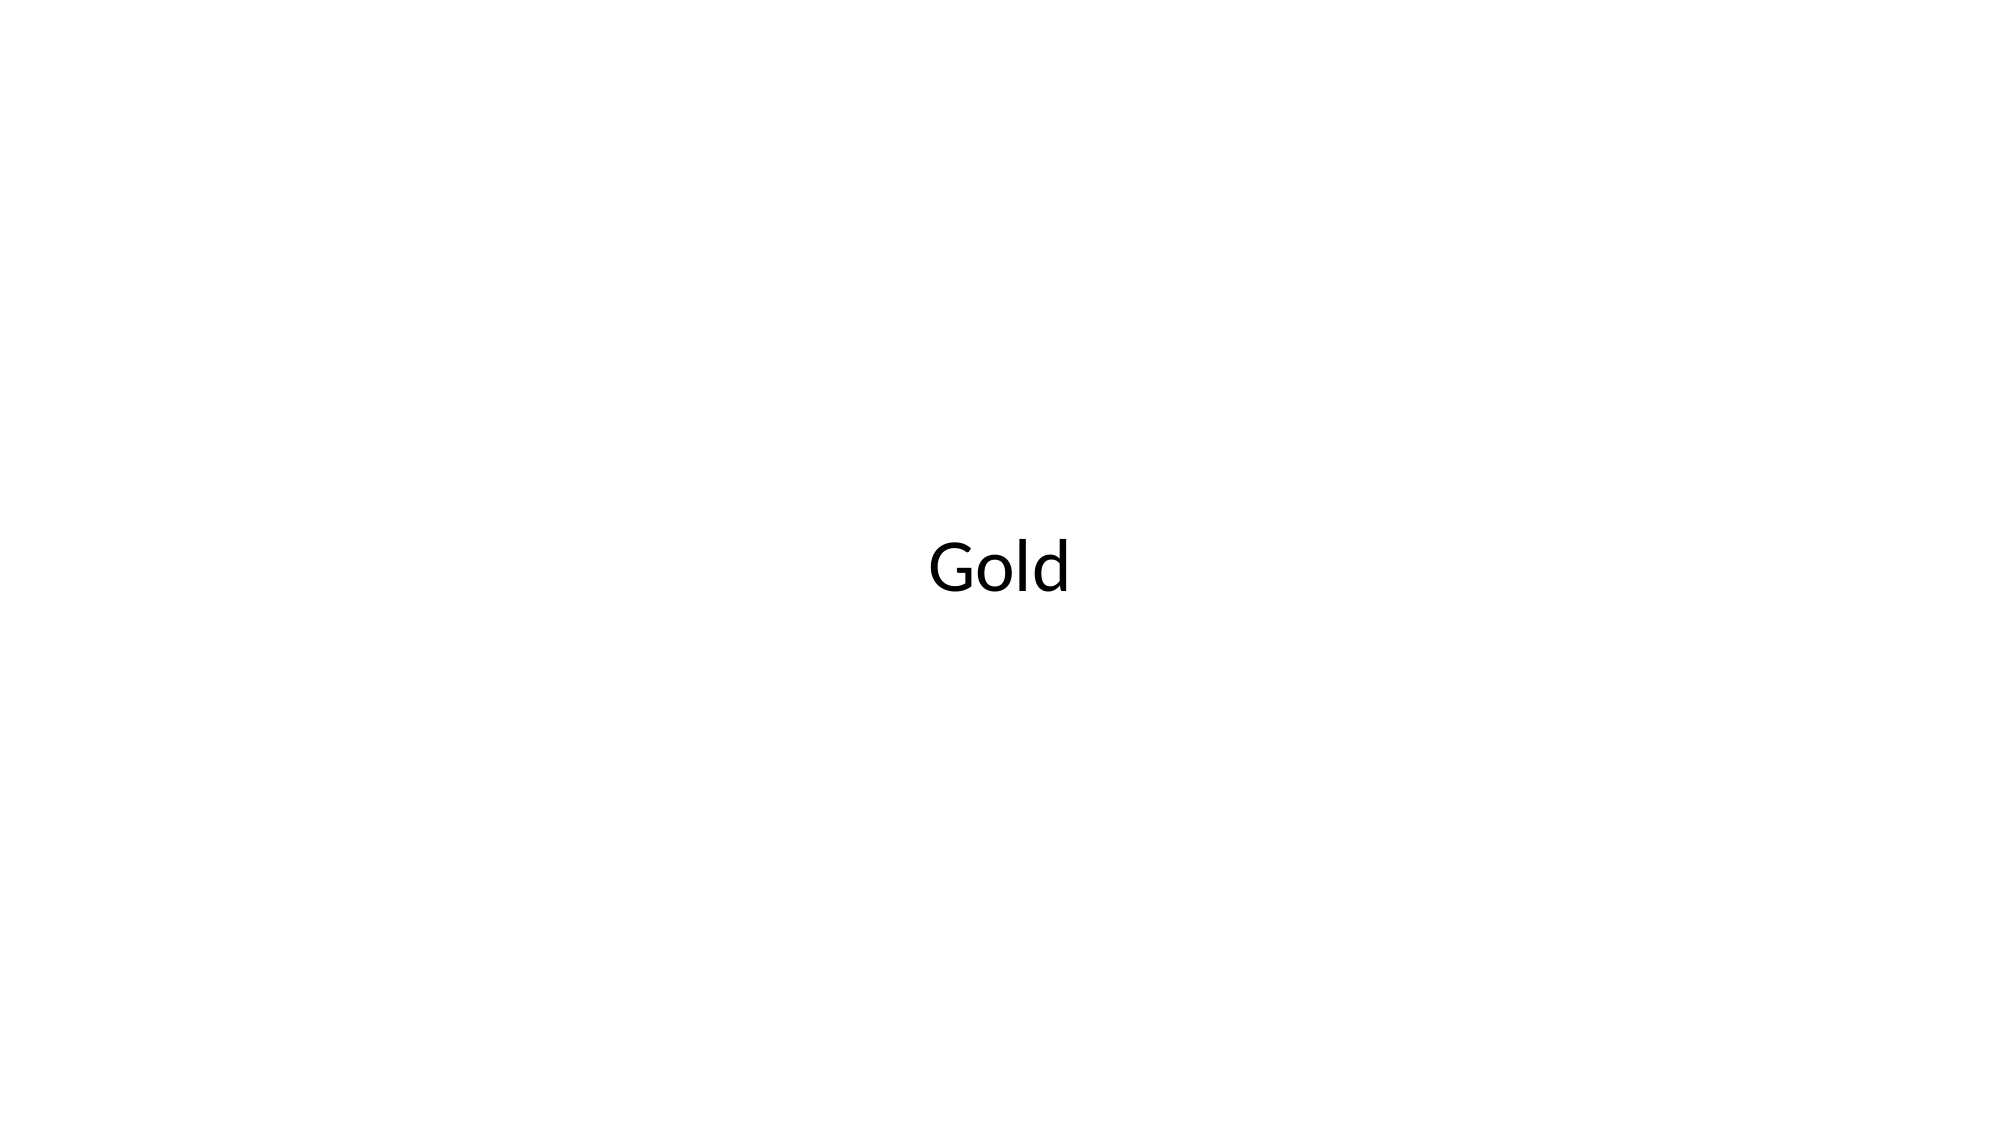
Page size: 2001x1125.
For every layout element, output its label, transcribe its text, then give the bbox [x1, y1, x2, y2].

text_box Gold [0, 509, 2000, 615]
